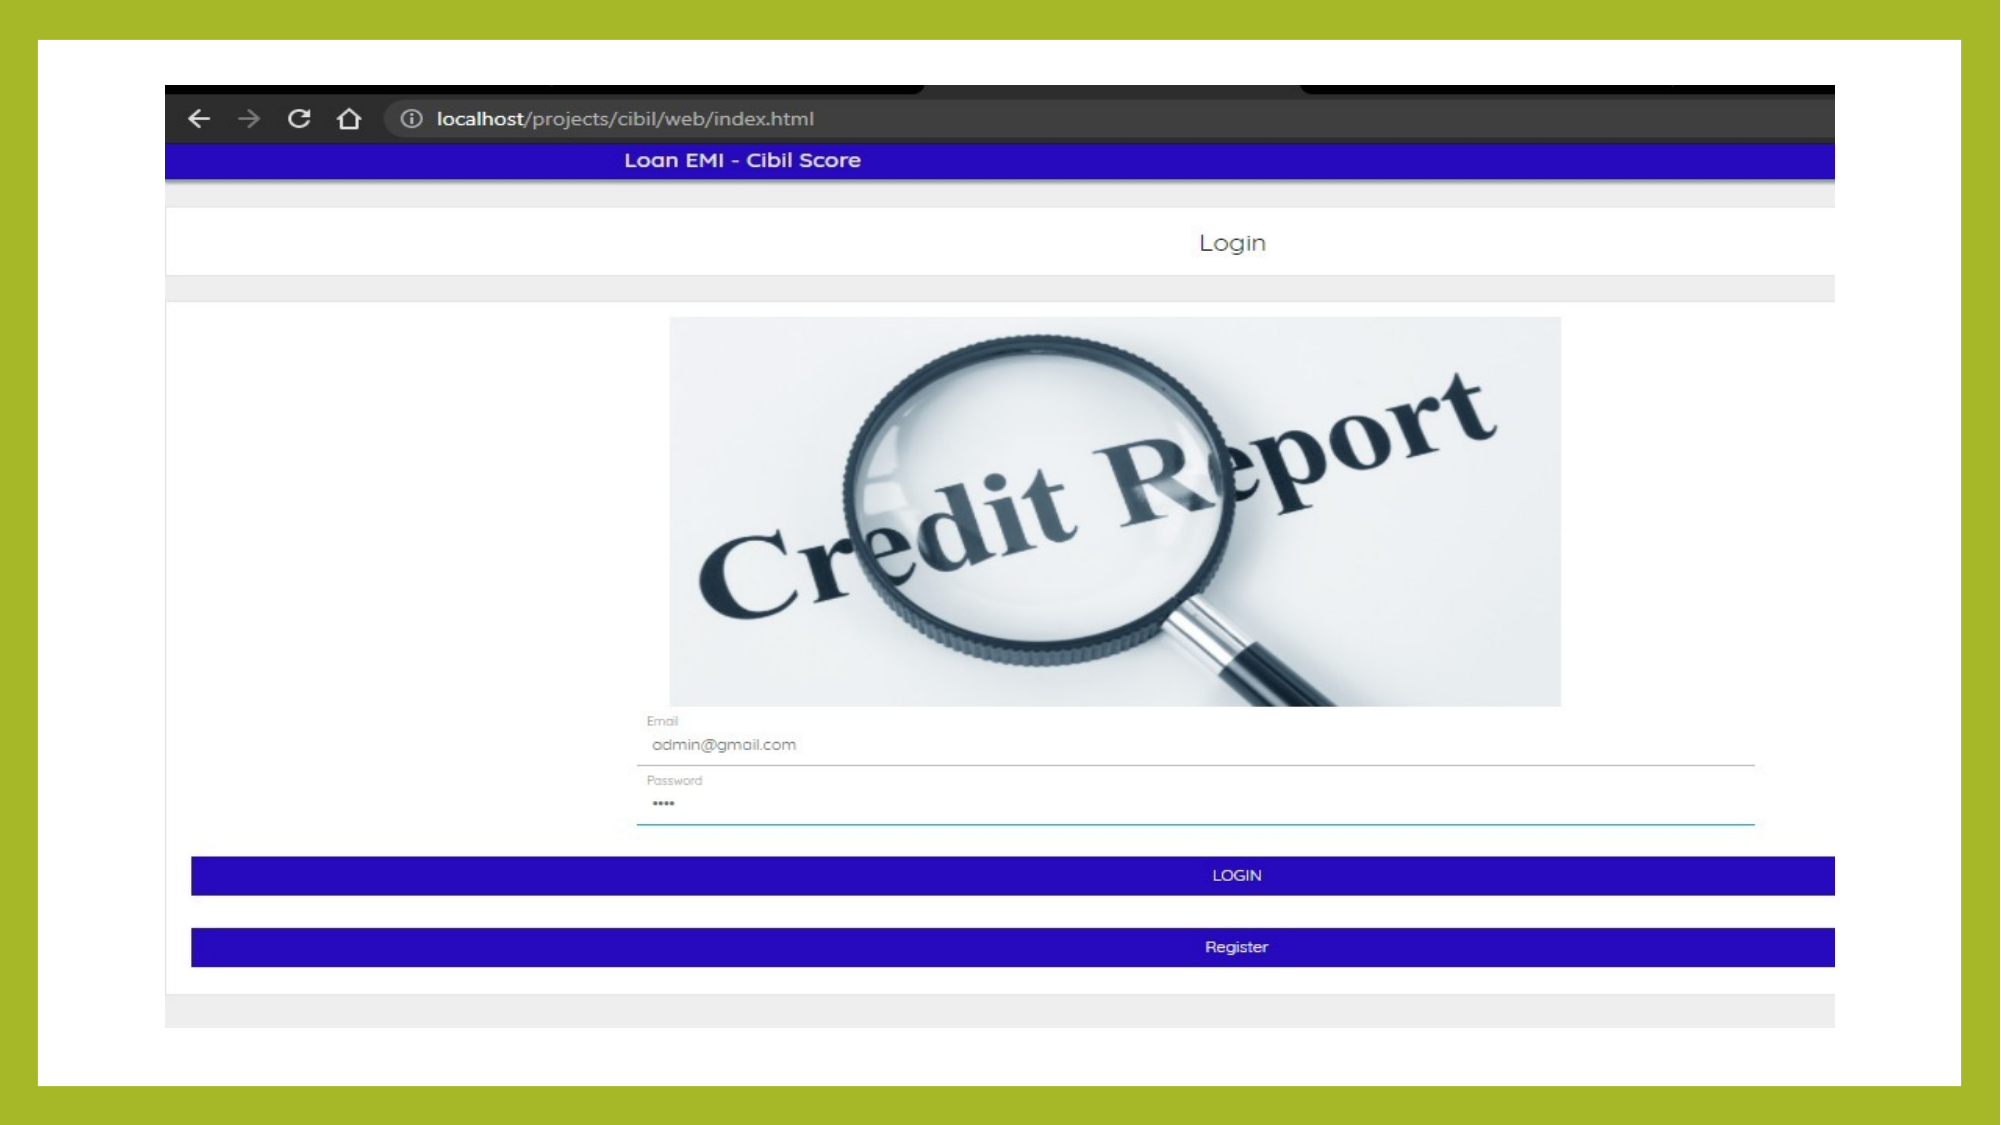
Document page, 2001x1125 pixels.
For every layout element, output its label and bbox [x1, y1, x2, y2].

picture [165, 85, 1835, 1029]
